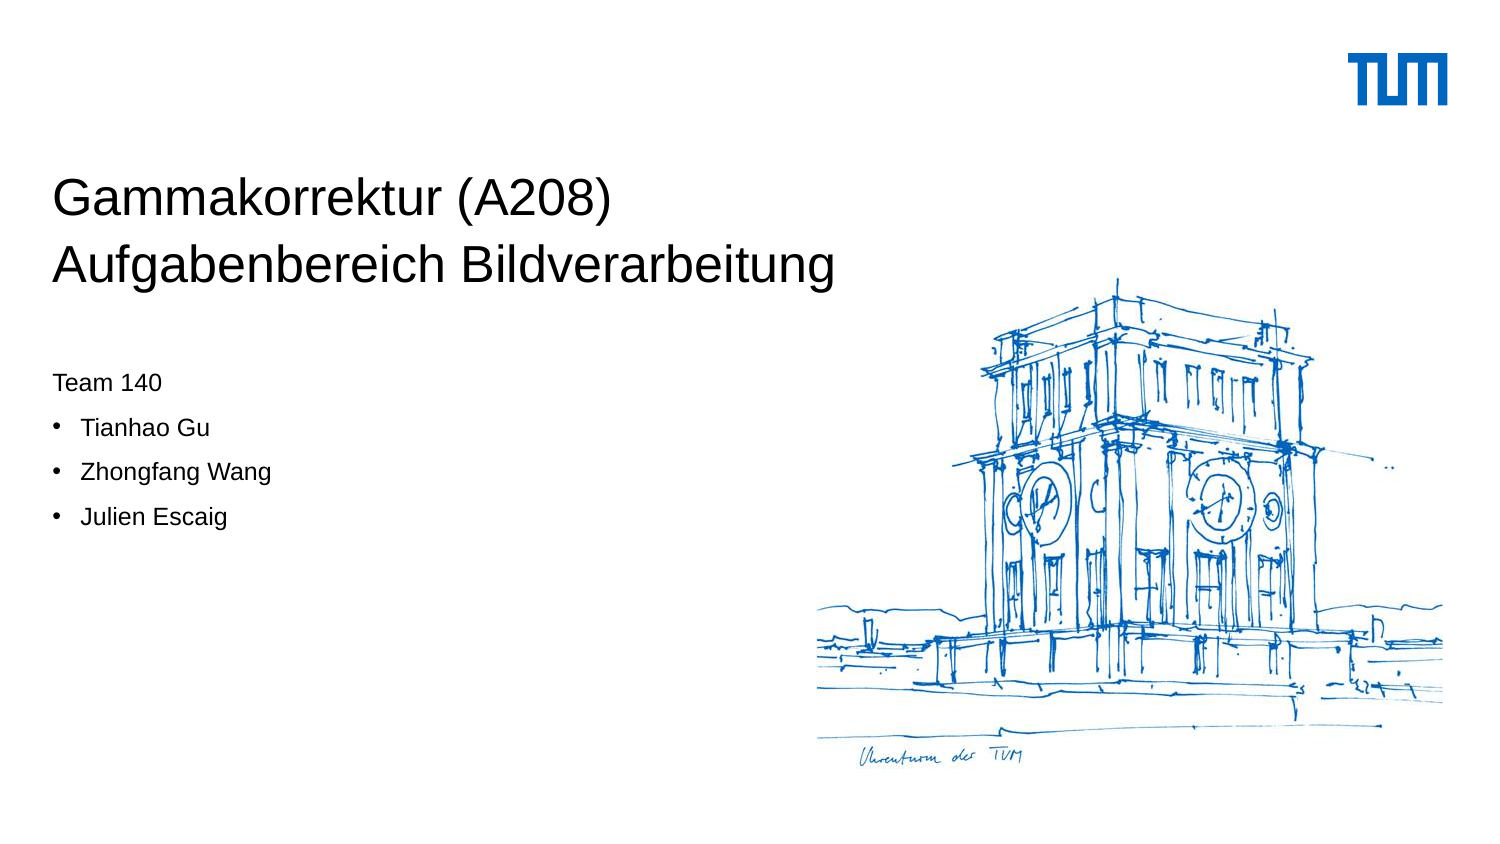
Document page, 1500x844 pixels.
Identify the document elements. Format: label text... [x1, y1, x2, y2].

title Gammakorrektur (A208) Aufgabenbereich Bildverarbeitung [52, 159, 1449, 307]
list Team 140 Tianhao Gu Zhongfang Wang Julien Escaig [52, 350, 367, 562]
picture [815, 241, 1443, 790]
